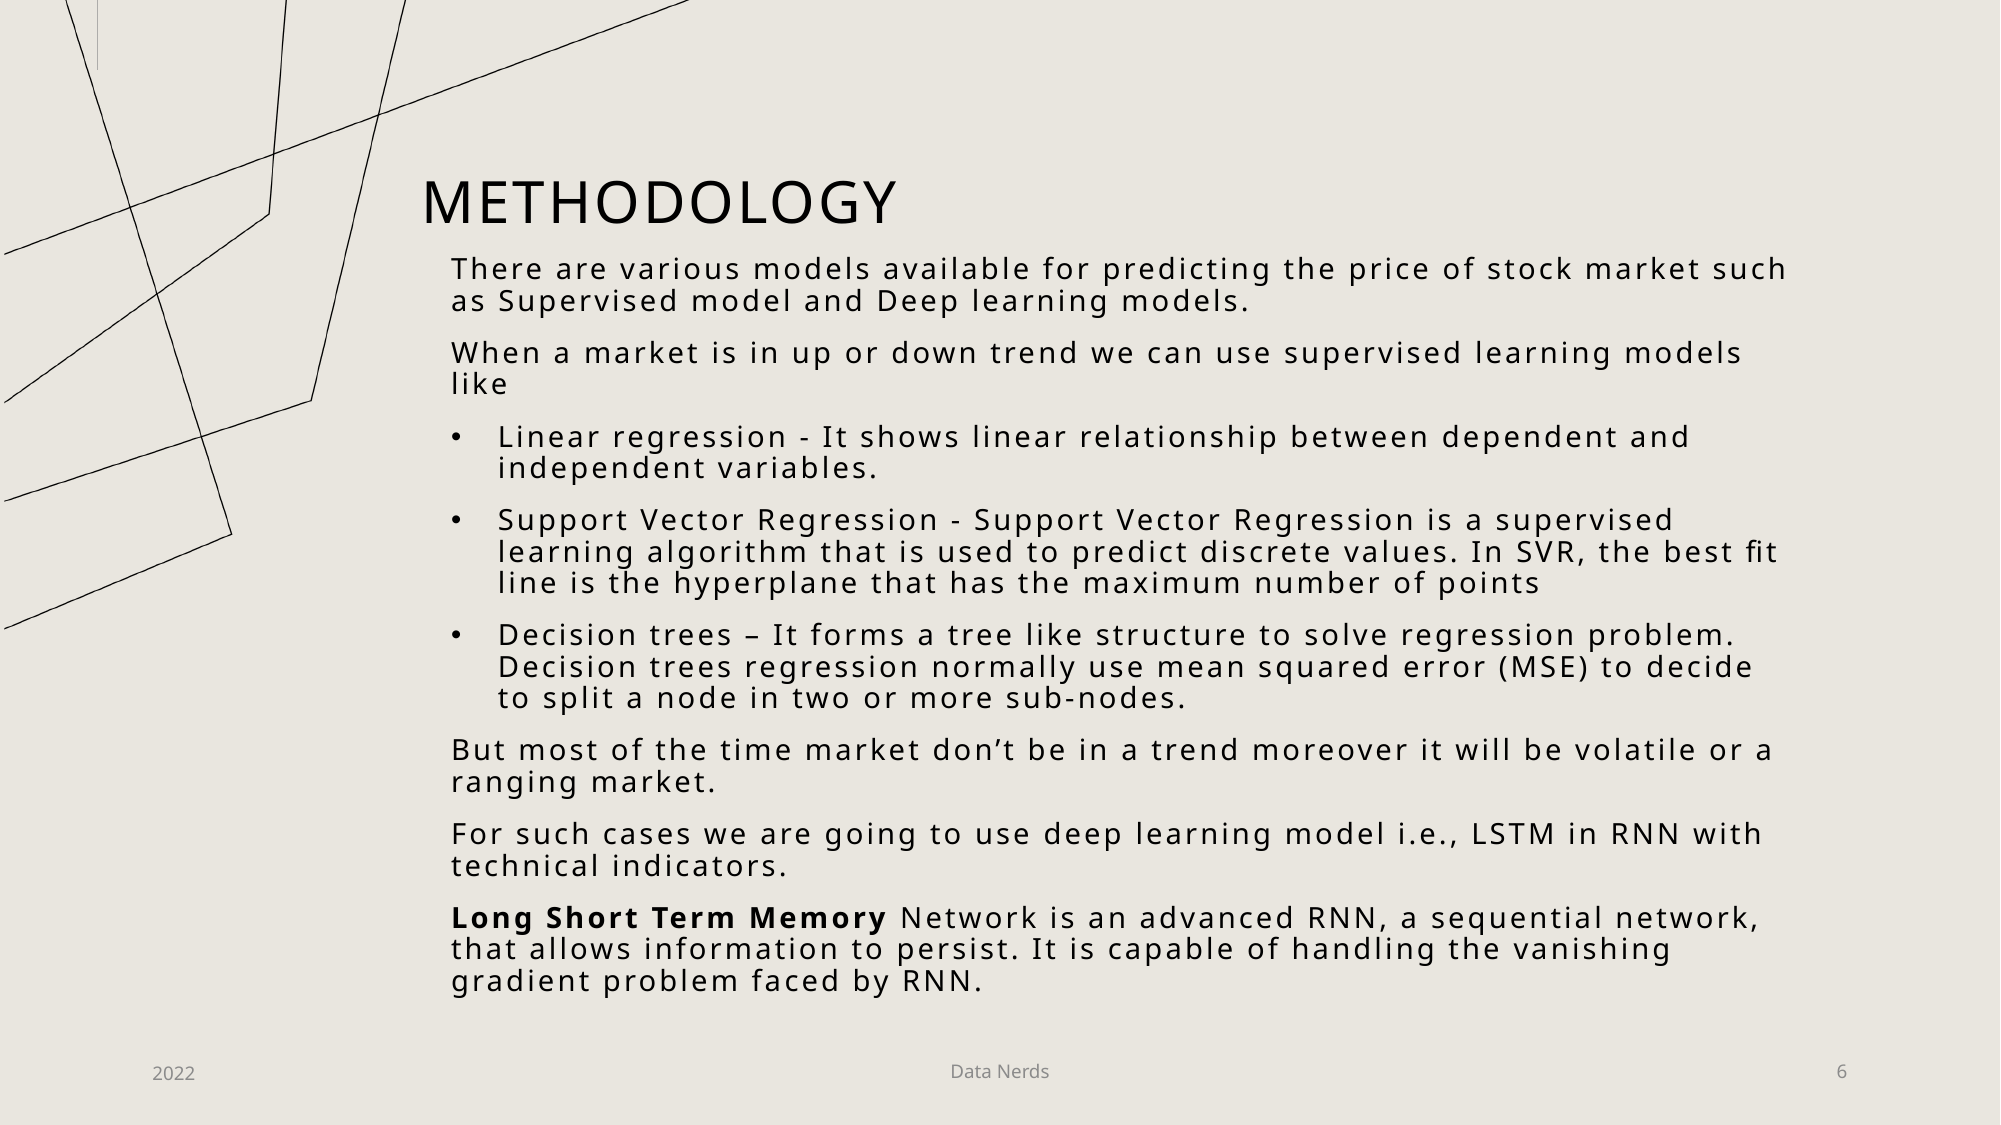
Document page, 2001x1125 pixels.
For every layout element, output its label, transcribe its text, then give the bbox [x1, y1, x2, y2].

slide_number 2022 [137, 1042, 588, 1103]
picture [4, 0, 721, 642]
picture [98, 0, 721, 24]
list There are various models available for predicting the price of stock market such as Supervised model and Deep learning models. When a market is in up or down trend we can use supervised learning models like Linear regression - It shows linear relationship between dependent and independent variables. Support Vector Regression - Support Vector Regression is a supervised learning algorithm that is used to predict discrete values. In SVR, the best fit line is the hyperplane that has the maximum number of points Decision trees – It forms a tree like structure to solve regression problem. Decision trees regression normally use mean squared error (MSE) to decide to split a node in two or more sub-nodes. But most of the time market don’t be in a trend moreover it will be volatile or a ranging market. For such cases we are going to use deep learning model i.e., LSTM in RNN with technical indicators. Long Short Term Memory Network is an advanced RNN, a sequential network, that allows information to persist. It is capable of handling the vanishing gradient problem faced by RNN. [436, 273, 1818, 1005]
footer Data Nerds [662, 1042, 1338, 1103]
title Methodology [406, 96, 1788, 314]
slide_number 6 [1412, 1042, 1863, 1103]
